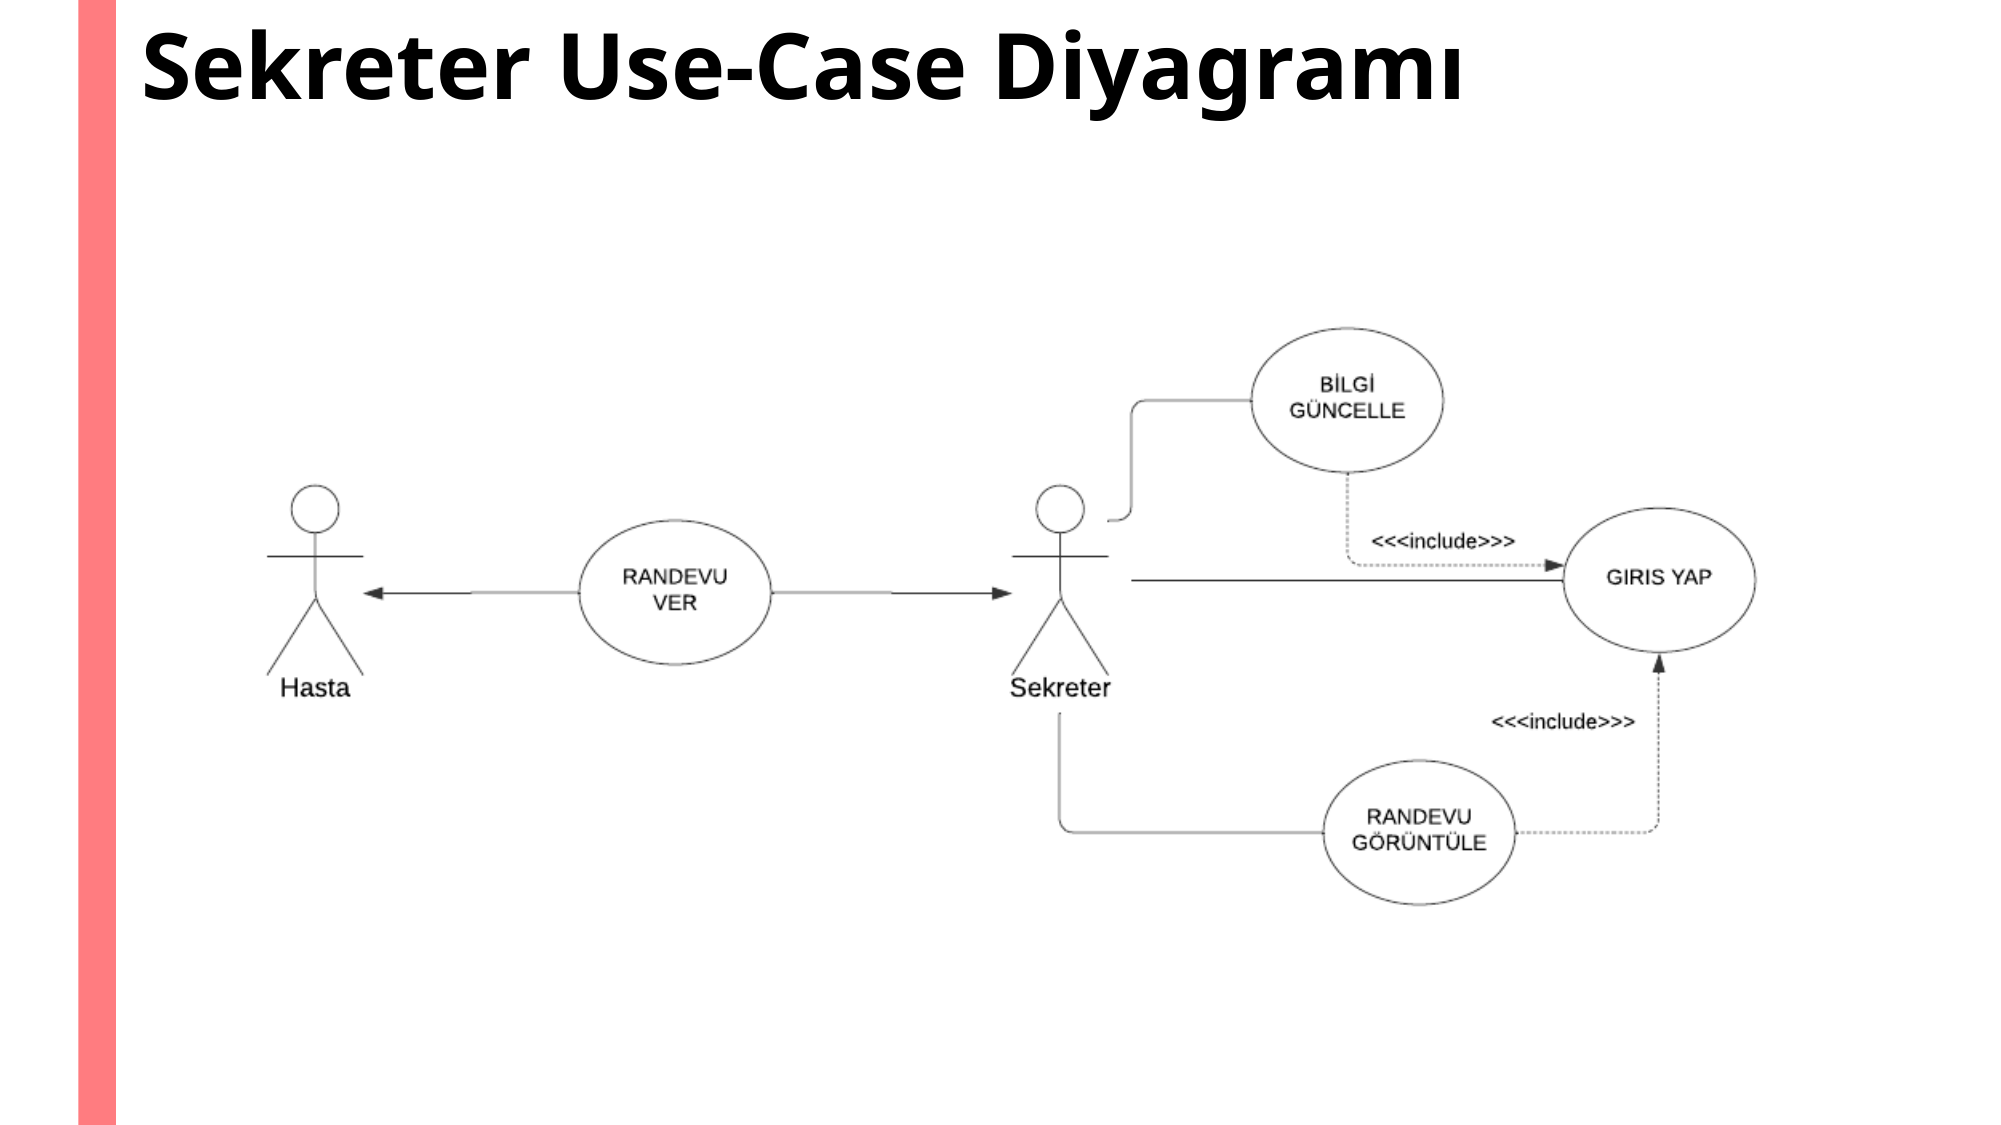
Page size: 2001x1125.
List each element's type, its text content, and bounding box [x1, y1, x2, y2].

picture [197, 135, 1919, 1049]
title Sekreter Use-Case Diyagramı [126, 13, 1936, 180]
